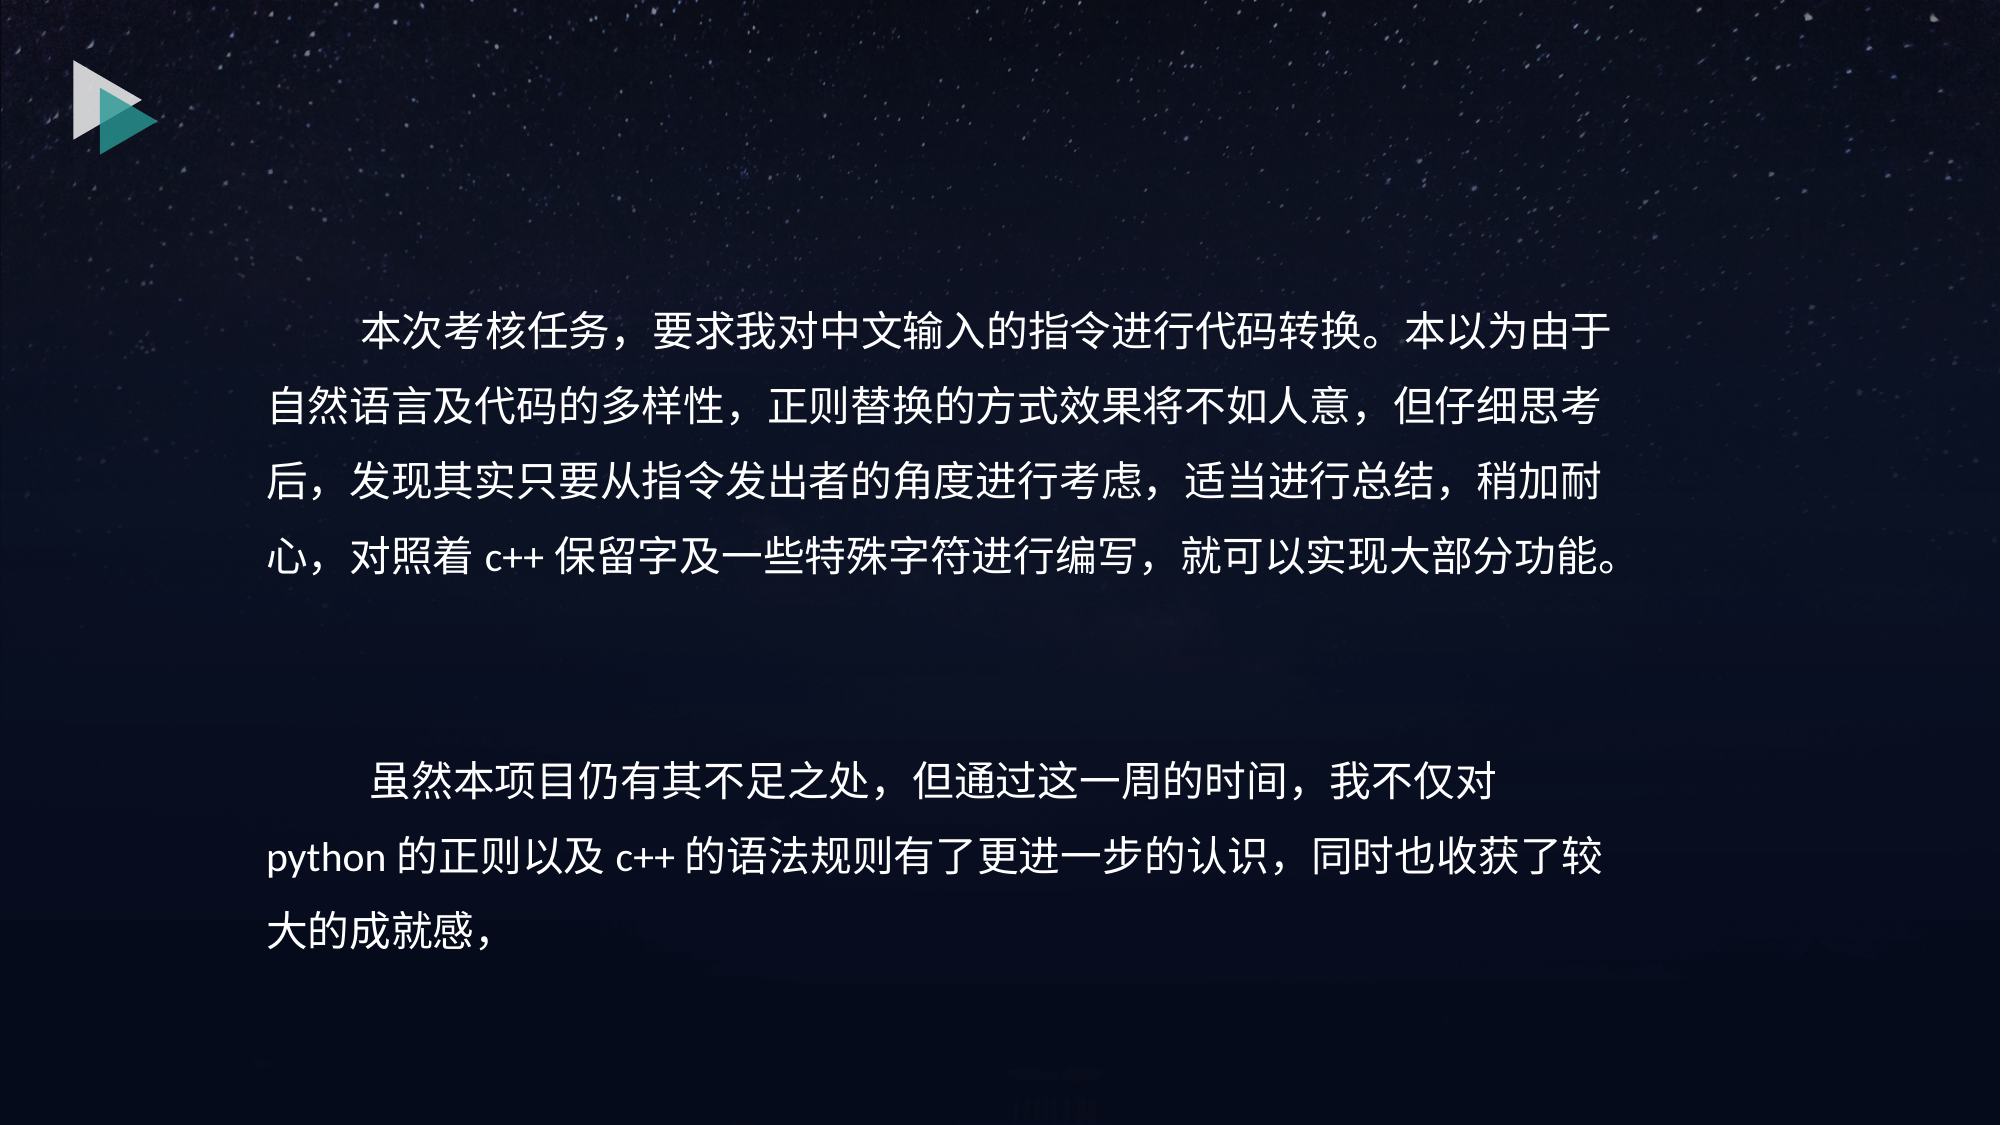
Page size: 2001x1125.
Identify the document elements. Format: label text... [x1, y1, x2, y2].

picture [0, 0, 2000, 1125]
text_box 本次考核任务，要求我对中文输入的指令进行代码转换。本以为由于自然语言及代码的多样性，正则替换的方式效果将不如人意，但仔细思考后，发现其实只要从指令发出者的角度进行考虑，适当进行总结，稍加耐心，对照着c++保留字及一些特殊字符进行编写，就可以实现大部分功能。 虽然本项目仍有其不足之处，但通过这一周的时间，我不仅对python的正则以及c++的语法规则有了更进一步的认识，同时也收获了较大的成就感， [251, 197, 1642, 1113]
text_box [73, 60, 158, 155]
